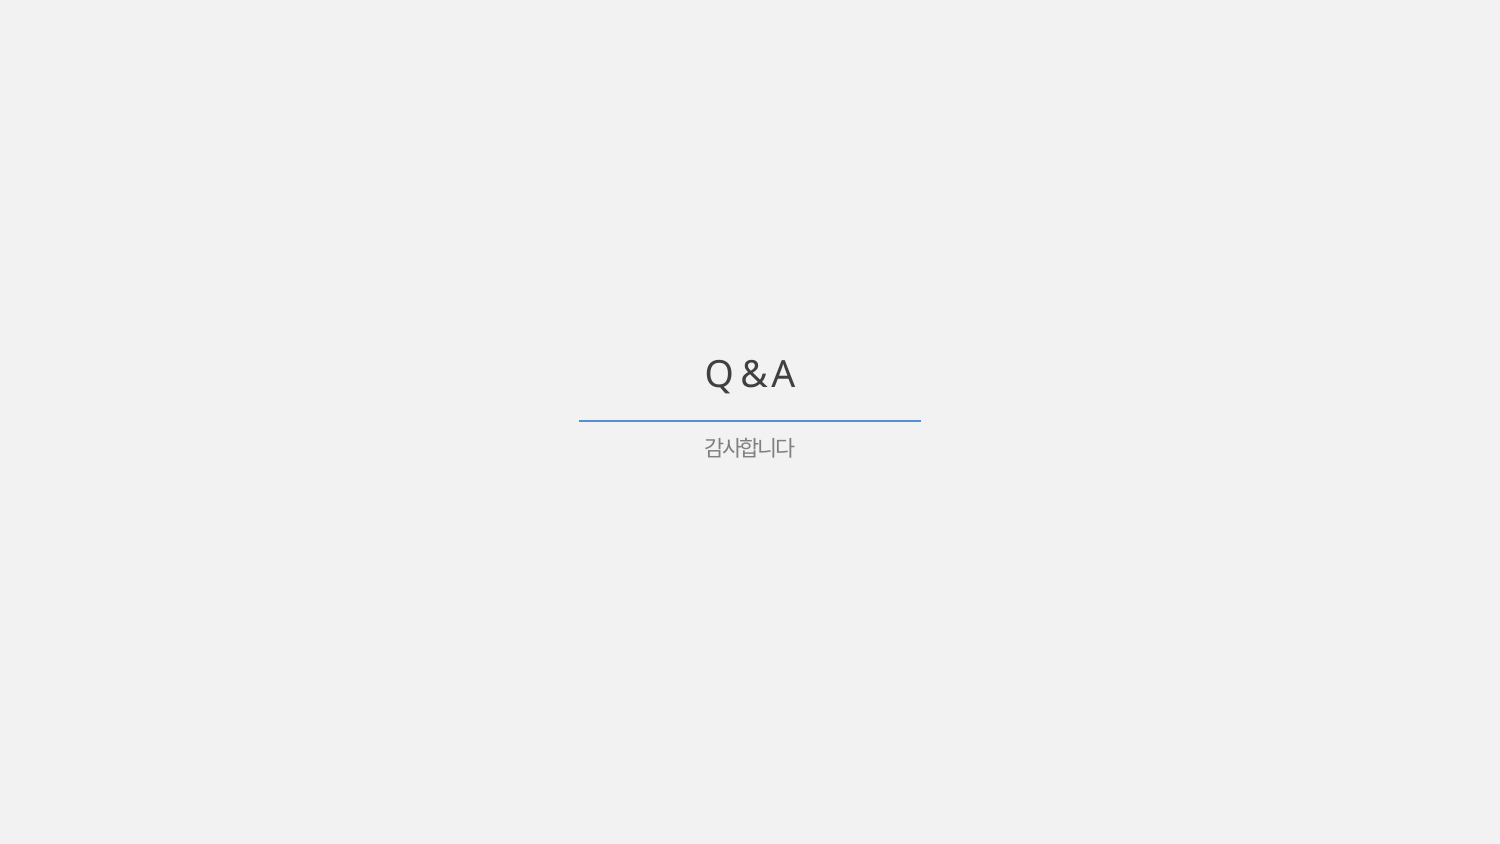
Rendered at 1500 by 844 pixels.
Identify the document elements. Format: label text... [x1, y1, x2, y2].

text_box 감사합니다 [448, 426, 1052, 468]
title Q & A [466, 297, 1034, 426]
